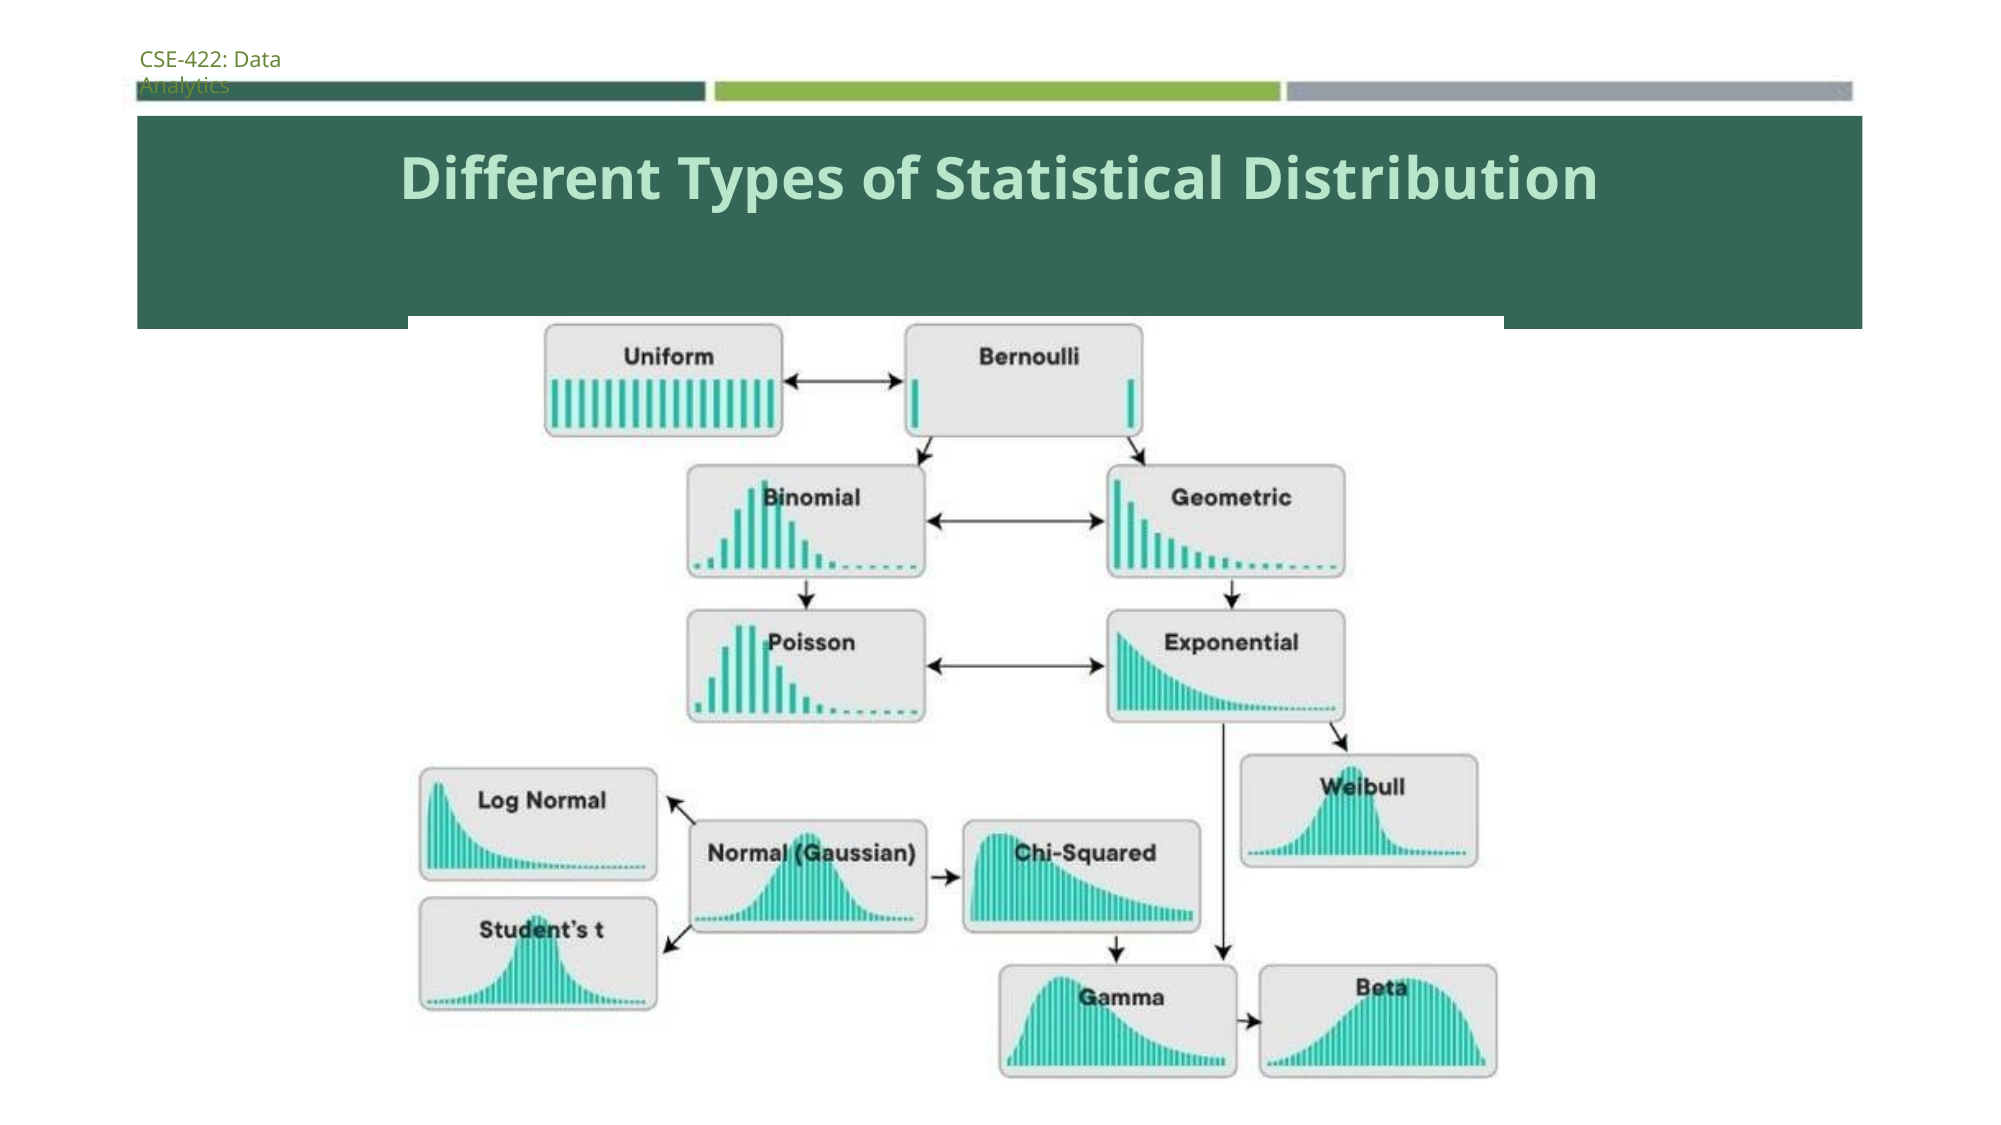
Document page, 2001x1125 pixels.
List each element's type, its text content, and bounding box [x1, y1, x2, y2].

text_box CSE-422: Data Analytics [137, 43, 372, 73]
picture [121, 75, 1863, 110]
picture [407, 316, 1504, 1084]
title Different Types of Statistical Distribution [137, 119, 1863, 329]
